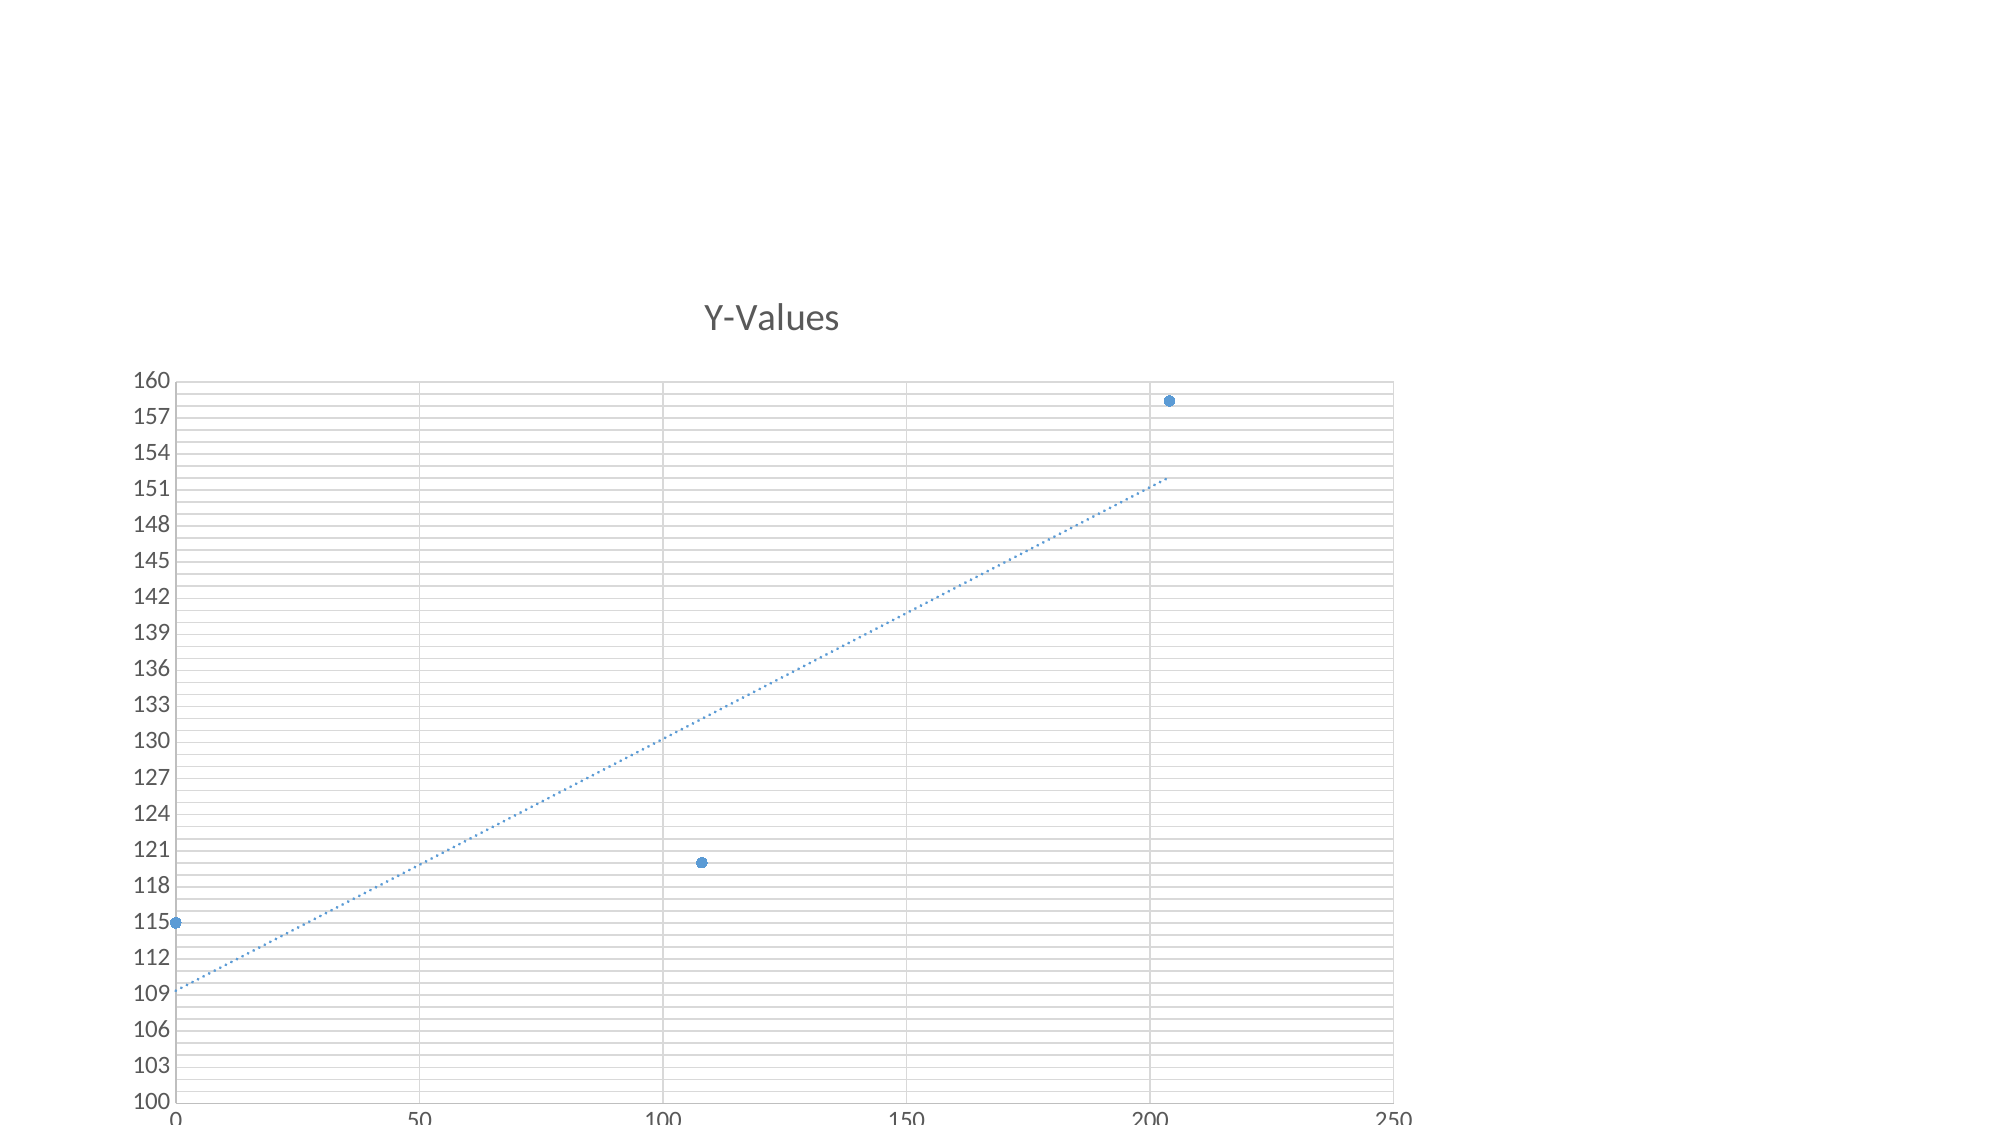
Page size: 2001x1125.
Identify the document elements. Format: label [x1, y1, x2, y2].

chart [105, 263, 1439, 1125]
